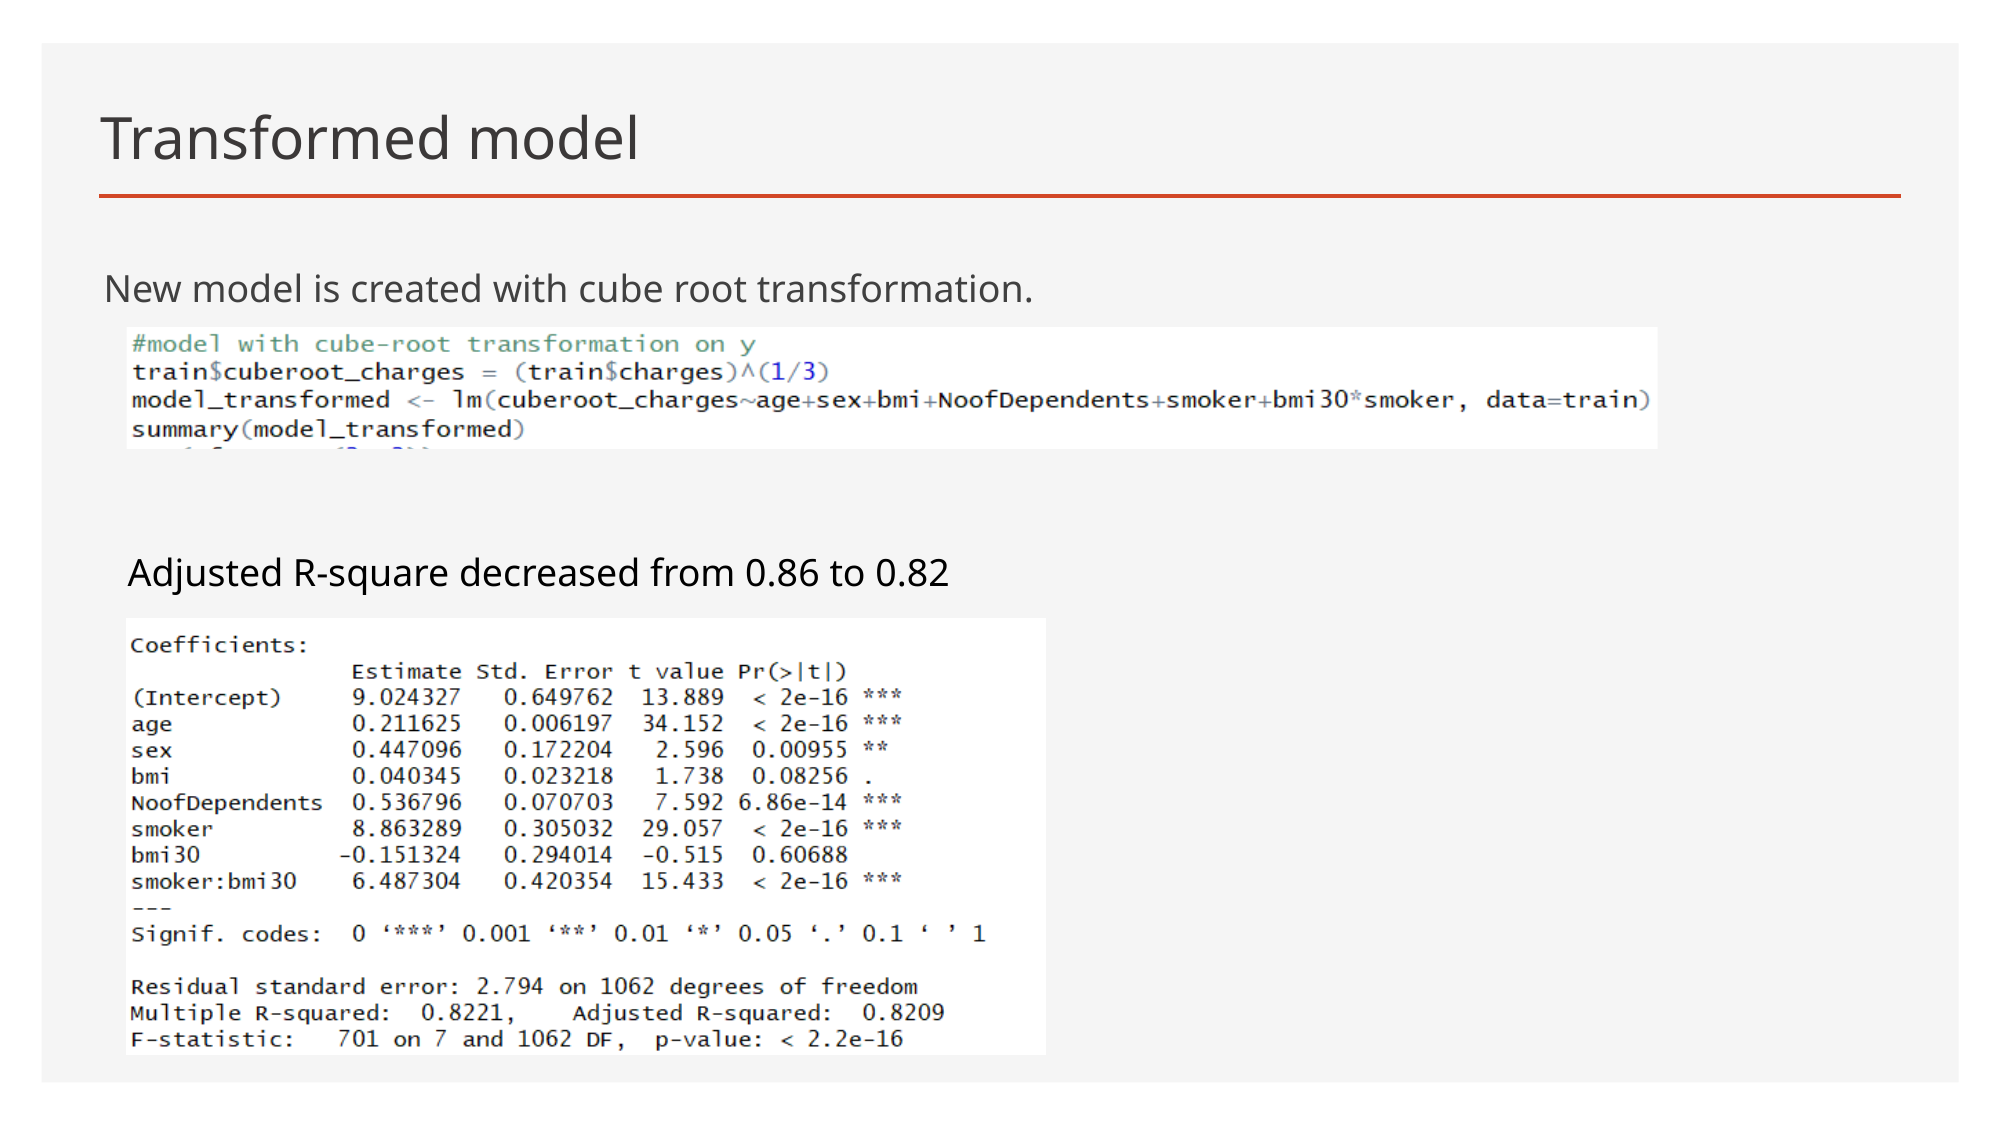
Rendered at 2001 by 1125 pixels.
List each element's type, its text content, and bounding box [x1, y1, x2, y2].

list New model is created with cube root transformation. [88, 235, 1874, 1016]
picture [126, 618, 1046, 1055]
text_box Adjusted R-square decreased from 0.86 to 0.82 [112, 541, 1239, 601]
title Transformed model [85, 73, 1214, 179]
picture [126, 327, 1658, 449]
